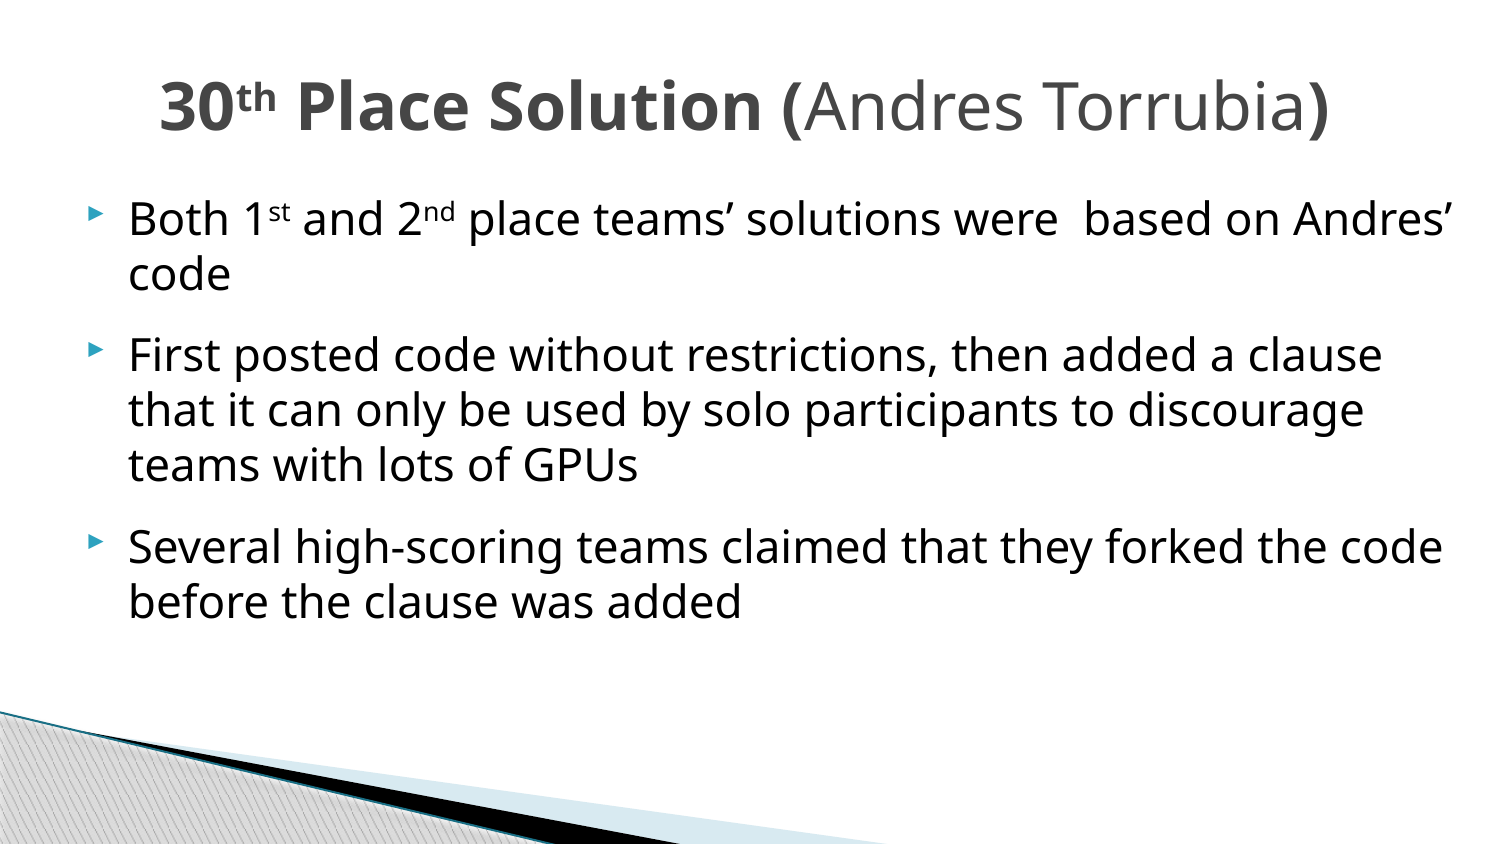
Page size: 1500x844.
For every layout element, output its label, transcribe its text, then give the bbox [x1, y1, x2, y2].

title 30th Place Solution (Andres Torrubia) [75, 33, 1425, 175]
list Both 1st and 2nd place teams’ solutions were based on Andres’ code First posted code without restrictions, then added a clause that it can only be used by solo participants to discourage teams with lots of GPUs Several high-scoring teams claimed that they forked the code before the clause was added [53, 182, 1483, 740]
